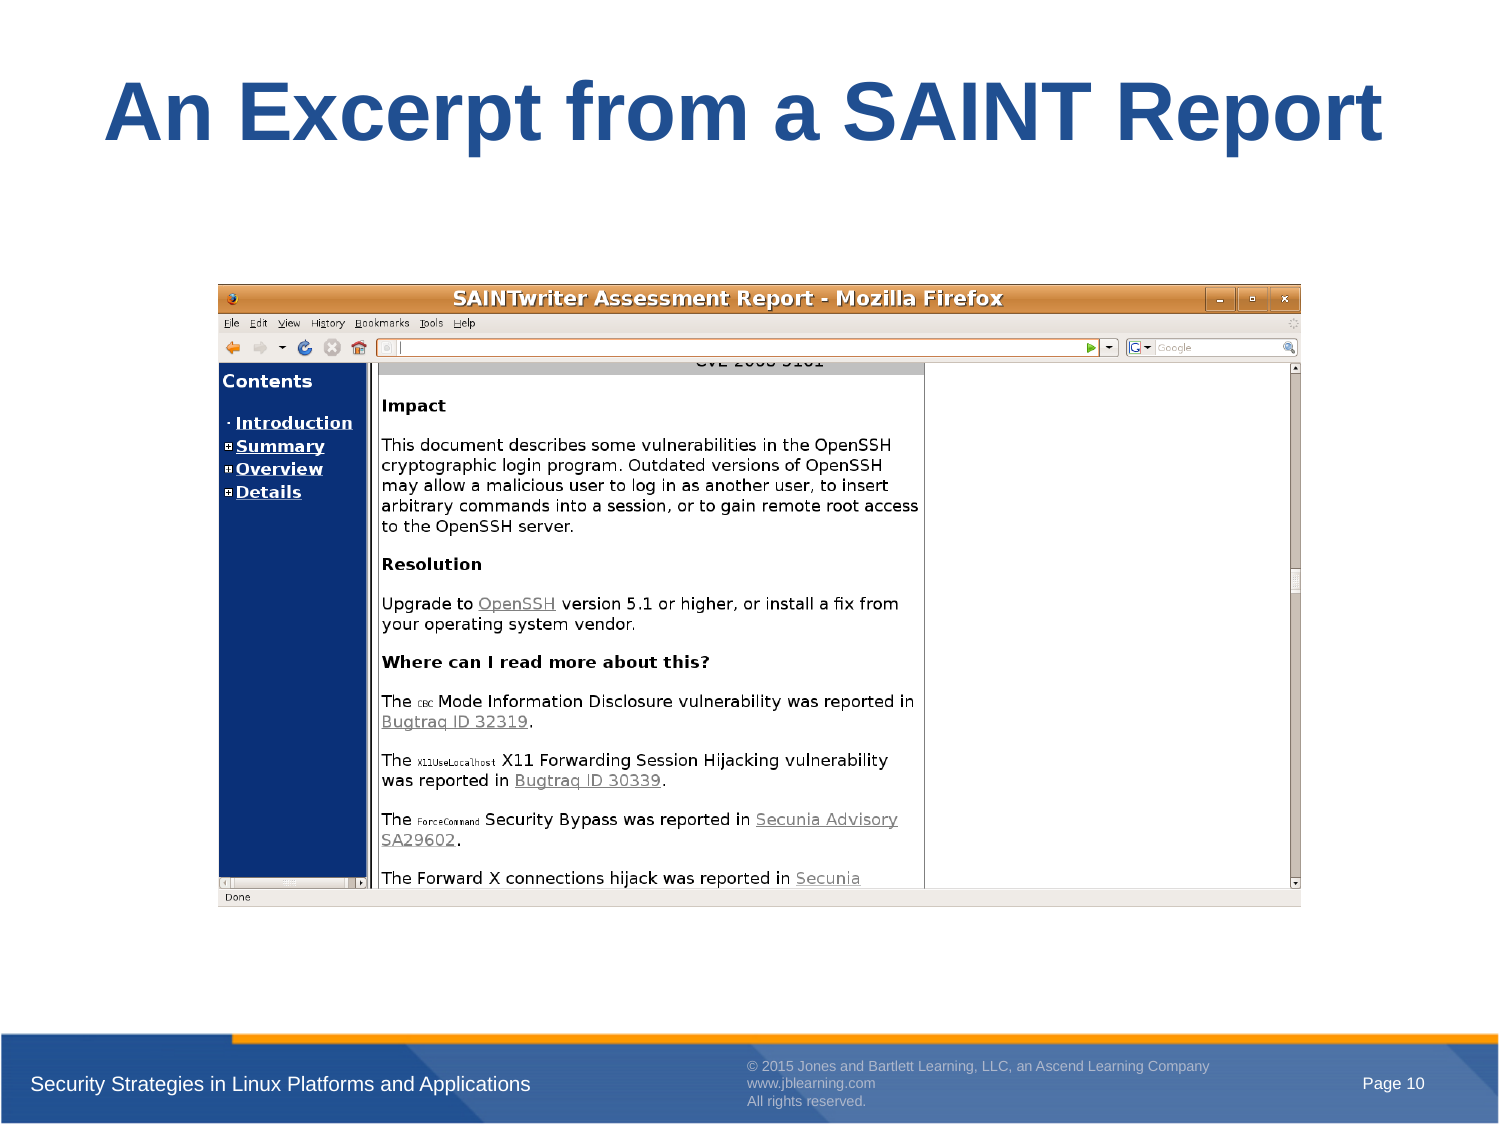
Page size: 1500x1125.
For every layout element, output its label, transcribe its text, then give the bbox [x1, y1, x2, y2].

title An Excerpt from a SAINT Report [88, 49, 1451, 129]
picture [0, 1032, 1500, 1125]
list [218, 284, 1301, 907]
